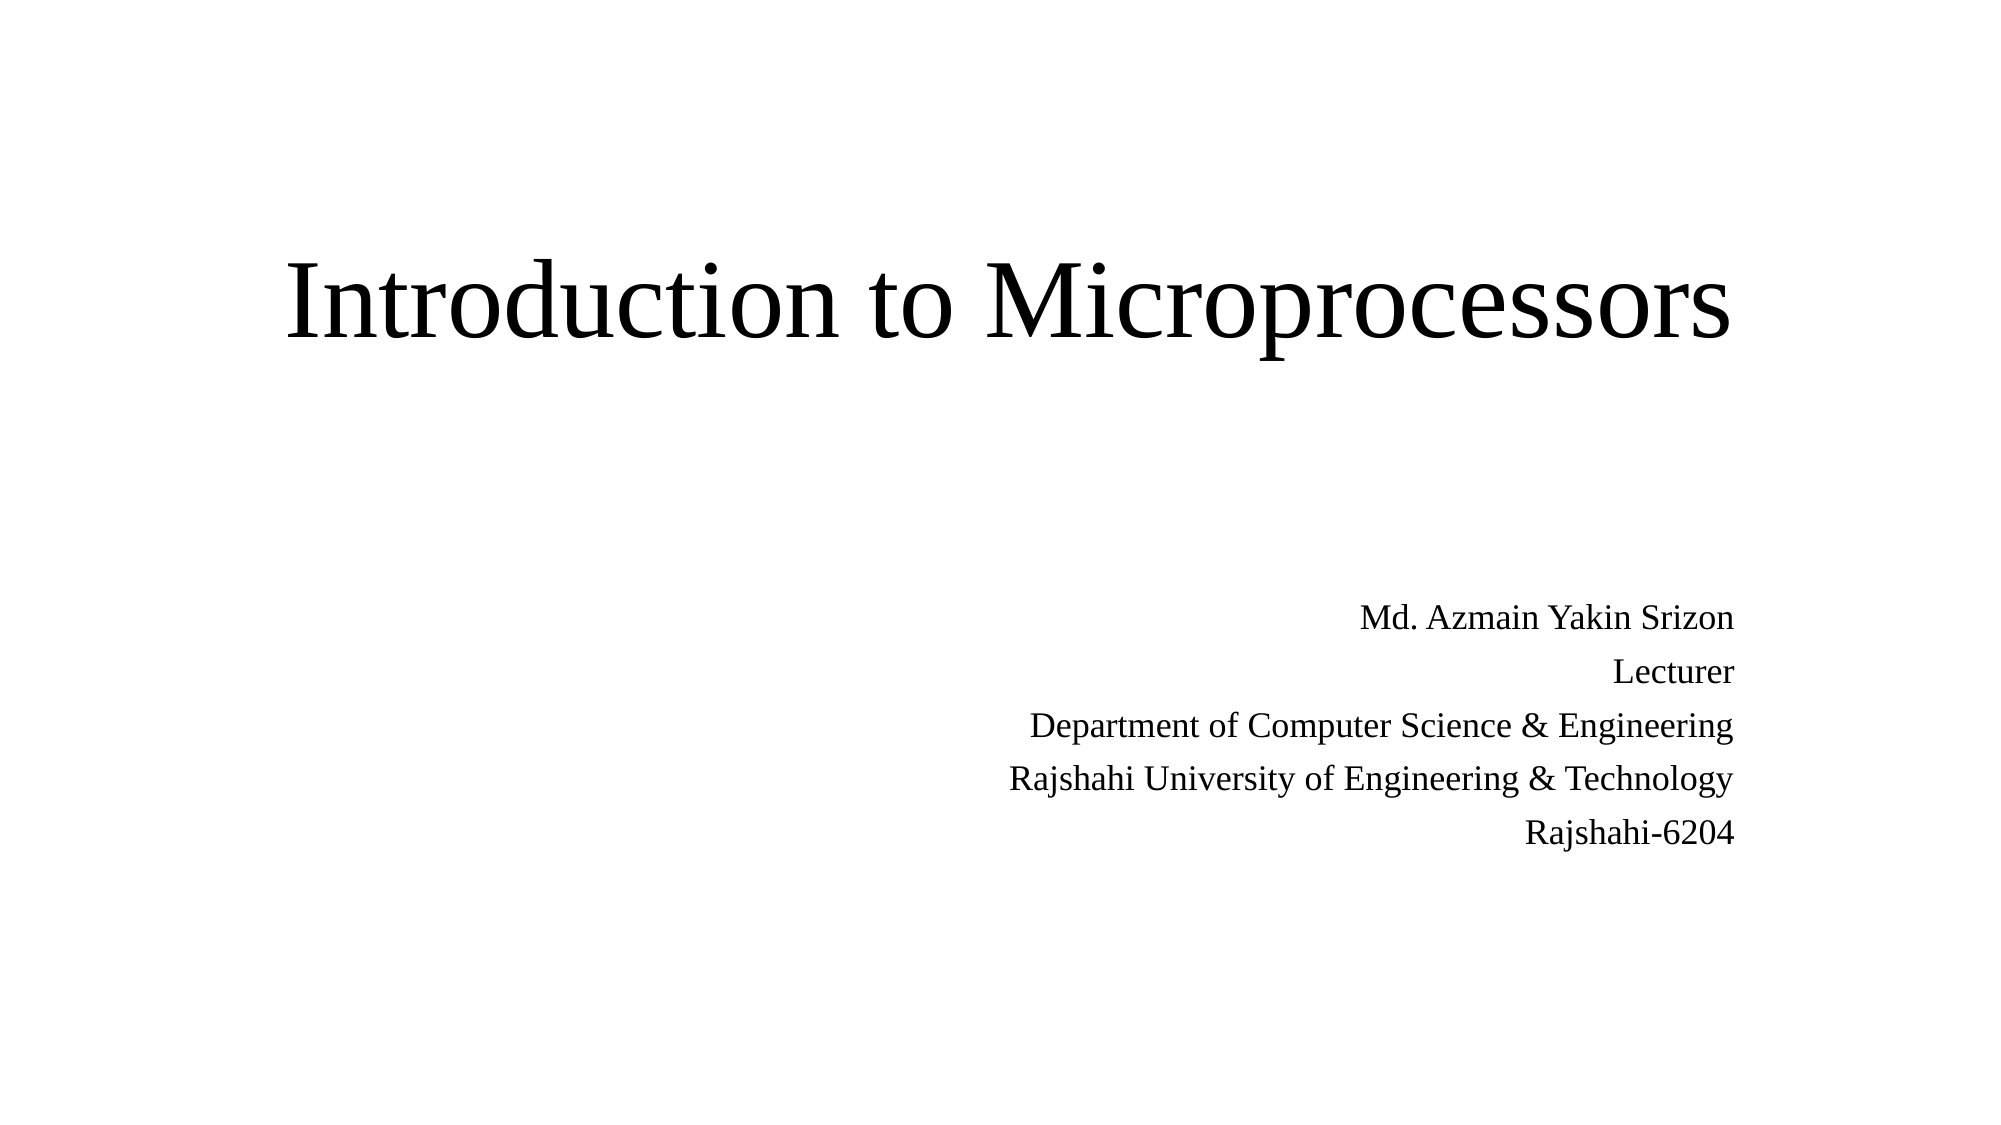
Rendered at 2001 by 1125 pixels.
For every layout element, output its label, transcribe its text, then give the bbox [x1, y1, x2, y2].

subtitle Md. Azmain Yakin Srizon Lecturer Department of Computer Science & Engineering Rajshahi University of Engineering & Technology Rajshahi-6204 [249, 590, 1750, 863]
title Introduction to Microprocessors [51, 184, 1750, 370]
